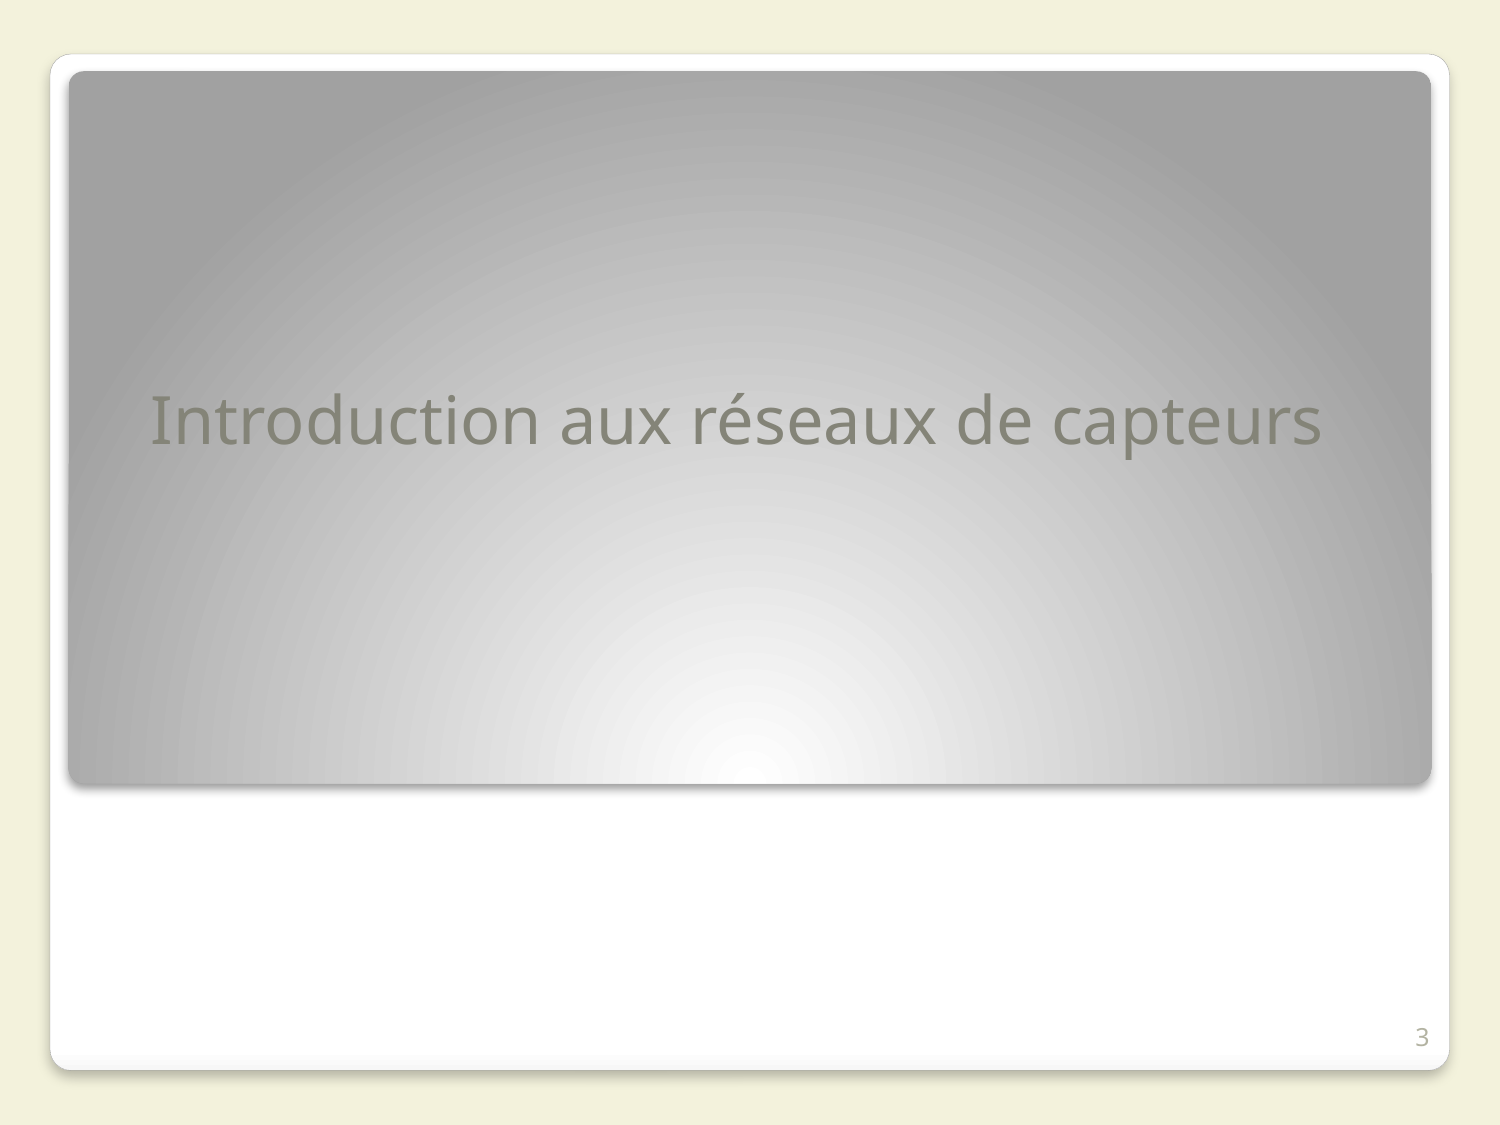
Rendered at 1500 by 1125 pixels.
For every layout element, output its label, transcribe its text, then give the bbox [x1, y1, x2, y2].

slide_number 3 [1369, 1002, 1445, 1063]
title Introduction aux réseaux de capteurs [100, 314, 1376, 538]
